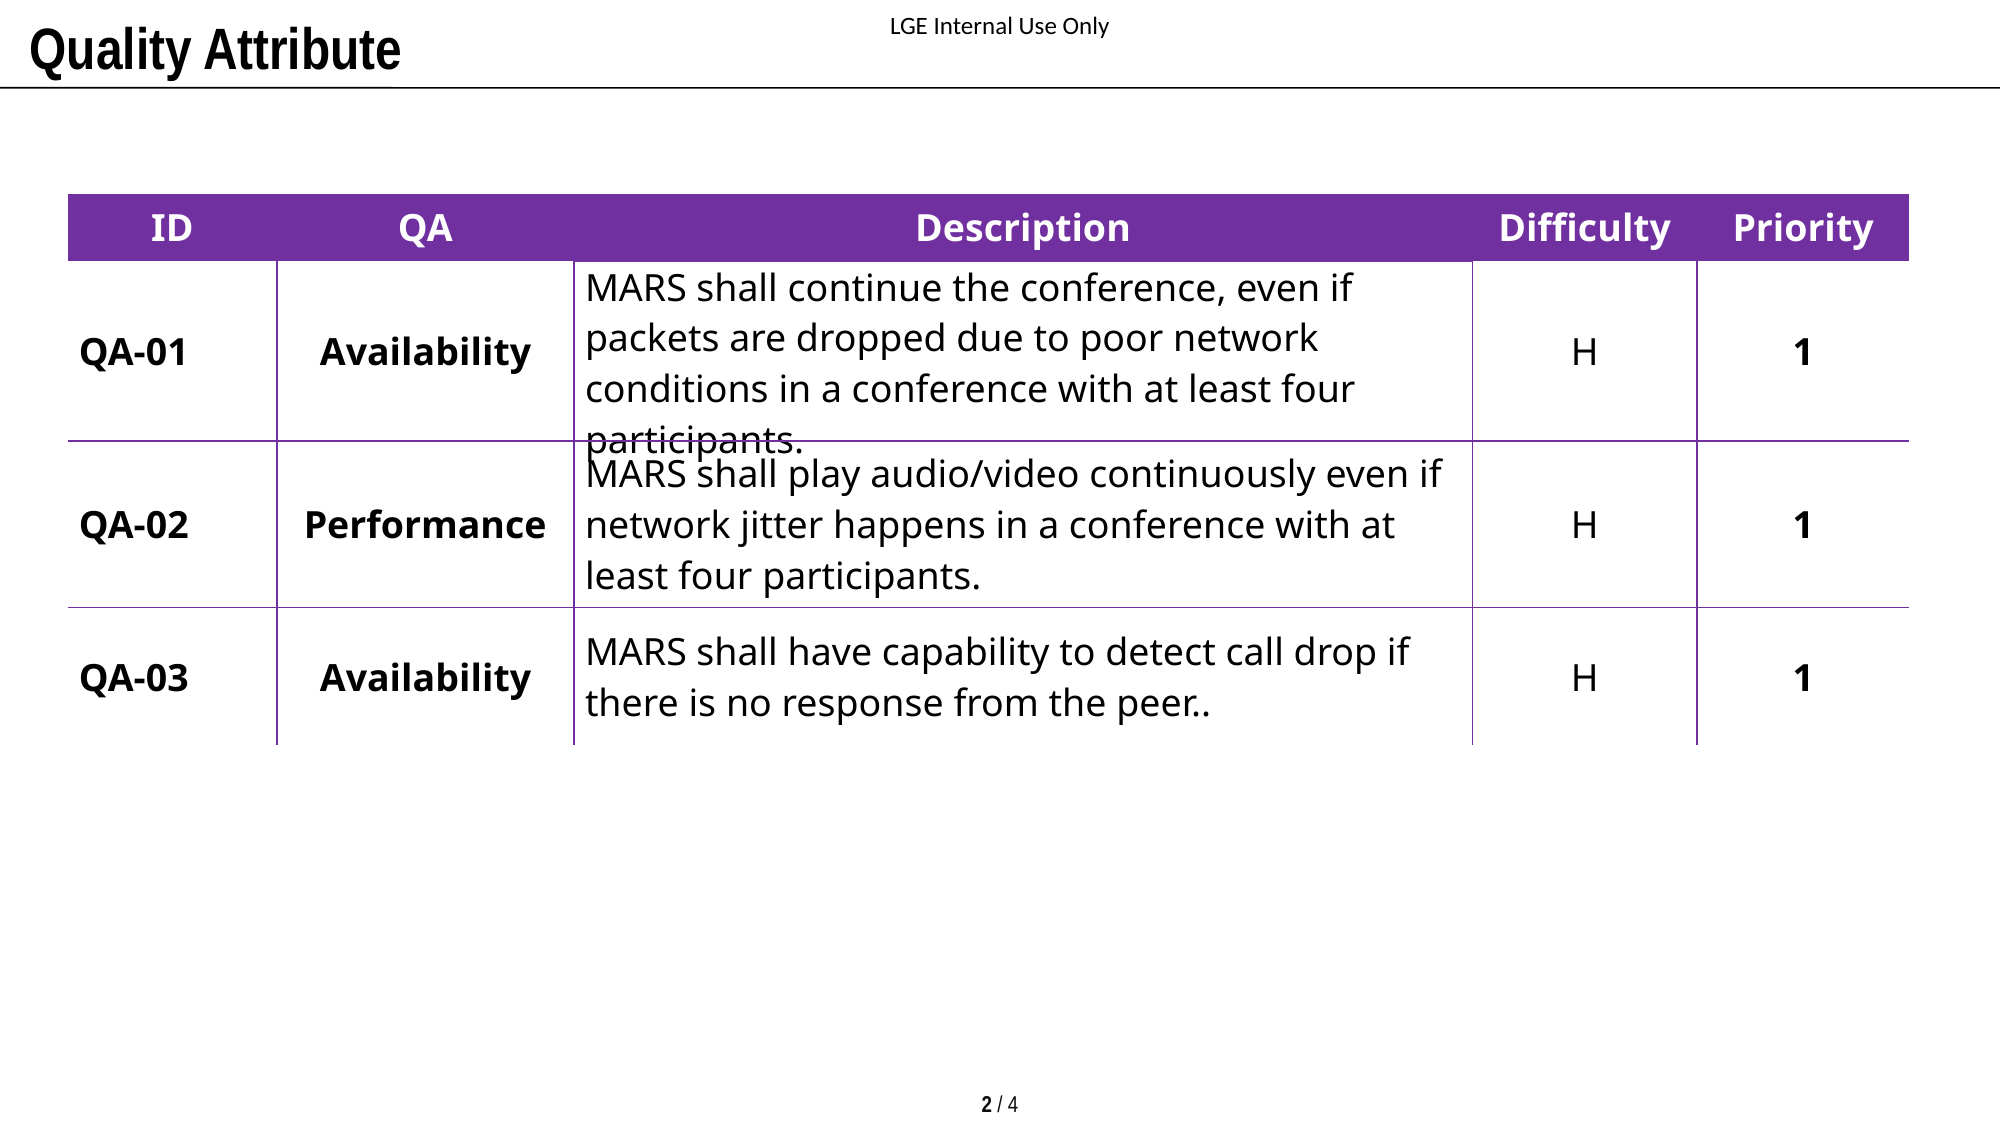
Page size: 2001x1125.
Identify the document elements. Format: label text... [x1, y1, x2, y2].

table_header QA [278, 194, 573, 261]
table_cell H [1473, 261, 1696, 440]
table_cell Availability [278, 261, 573, 440]
table_cell MARS shall continue the conference, even if packets are dropped due to poor network conditions in a conference with at least four participants. [575, 262, 1472, 440]
table_header Description [575, 194, 1472, 260]
table_header ID [68, 194, 276, 261]
table_cell Availability [278, 608, 573, 745]
table_cell 1 [1698, 442, 1909, 607]
table_cell MARS shall play audio/video continuously even if network jitter happens in a conference with at least four participants. [575, 442, 1472, 607]
table_header Difficulty [1473, 194, 1696, 261]
table_cell QA-03 [68, 608, 276, 745]
table_cell QA-01 [68, 261, 276, 440]
table_cell Performance [278, 442, 573, 607]
text_box 2 / 4 [910, 1082, 1090, 1125]
table_cell QA-02 [68, 442, 276, 607]
text_box Quality Attribute [14, 3, 419, 90]
table_cell H [1473, 442, 1696, 607]
table_cell 1 [1698, 261, 1909, 440]
table_cell 1 [1698, 608, 1909, 745]
table_cell H [1473, 608, 1696, 745]
table_cell MARS shall have capability to detect call drop if there is no response from the peer.. [575, 608, 1472, 745]
table_header Priority [1698, 194, 1909, 261]
